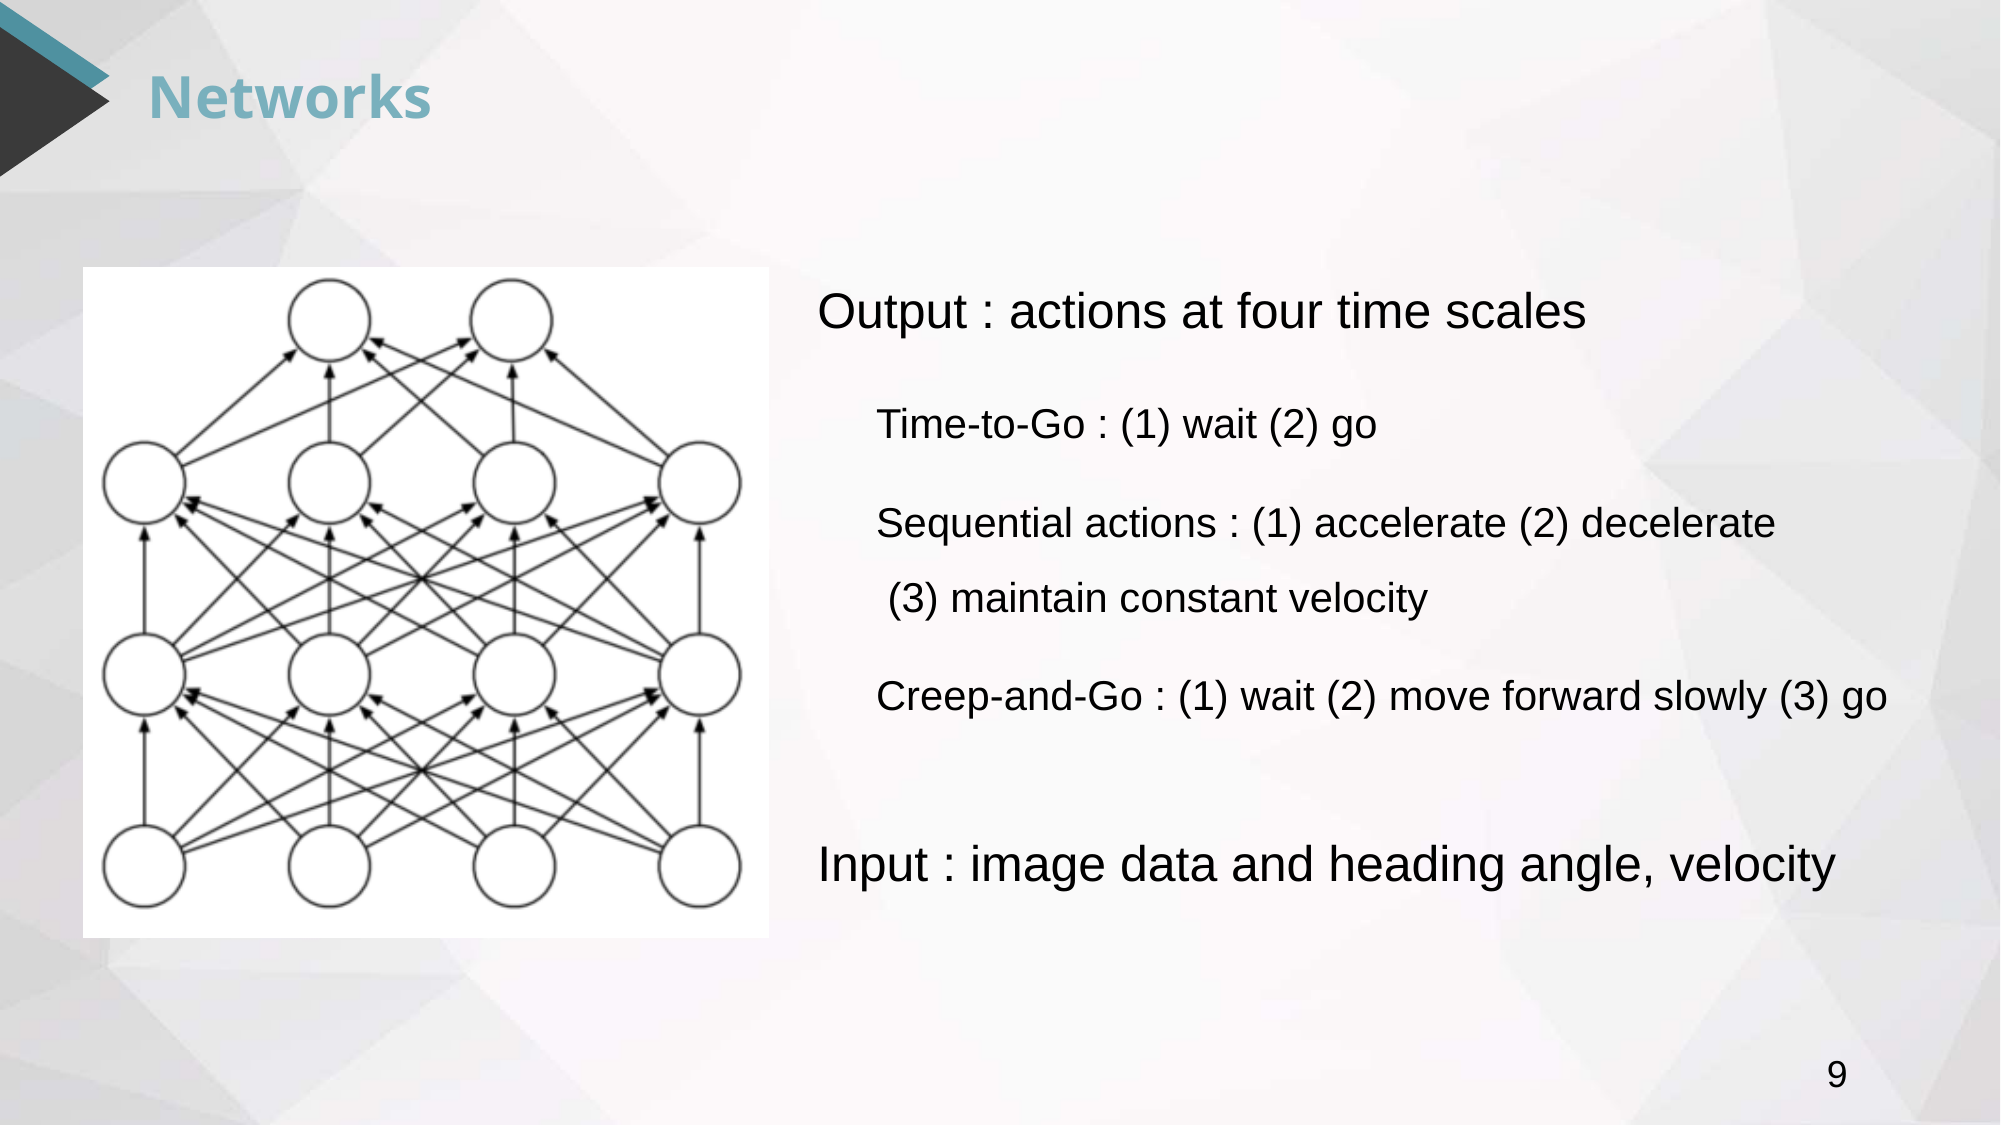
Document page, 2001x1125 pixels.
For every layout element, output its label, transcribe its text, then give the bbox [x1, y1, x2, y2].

text_box Time-to-Go : (1) wait (2) go [861, 364, 1659, 454]
text_box Creep-and-Go : (1) wait (2) move forward slowly (3) go [861, 636, 2000, 727]
picture [0, 0, 2001, 1125]
text_box Sequential actions : (1) accelerate (2) decelerate (3) maintain constant velocity [861, 463, 2000, 629]
text_box Input : image data and heading angle, velocity [802, 823, 1910, 899]
text_box Output : actions at four time scales [802, 271, 1910, 347]
title Networks [132, 50, 1537, 149]
text_box 9 [1412, 1042, 1863, 1103]
